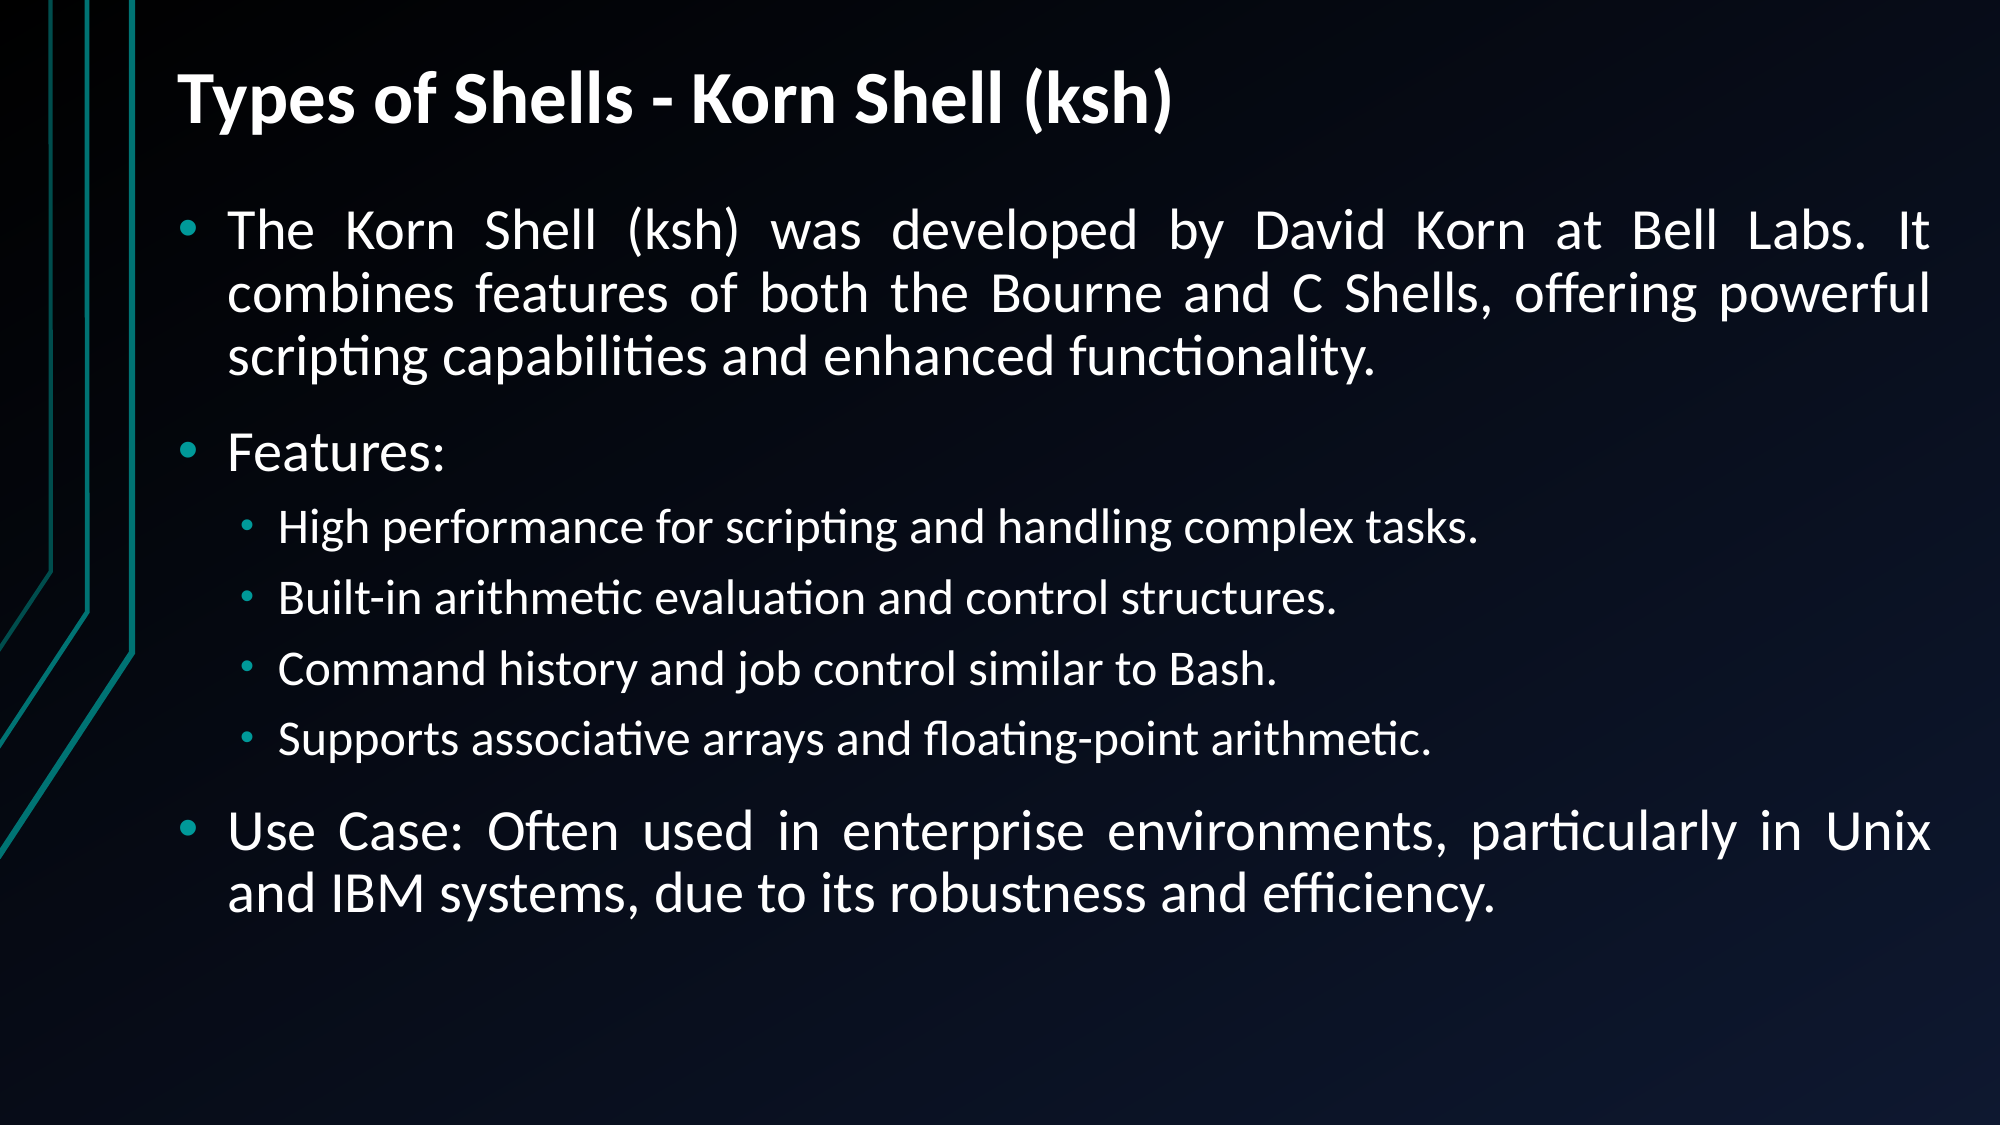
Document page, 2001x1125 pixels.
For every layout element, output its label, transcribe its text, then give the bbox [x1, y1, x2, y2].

title Types of Shells - Korn Shell (ksh) [157, 45, 1953, 150]
list The Korn Shell (ksh) was developed by David Korn at Bell Labs. It combines features of both the Bourne and C Shells, offering powerful scripting capabilities and enhanced functionality. Features: High performance for scripting and handling complex tasks. Built-in arithmetic evaluation and control structures. Command history and job control similar to Bash. Supports associative arrays and floating-point arithmetic. Use Case: Often used in enterprise environments, particularly in Unix and IBM systems, due to its robustness and efficiency. [157, 189, 1953, 1080]
